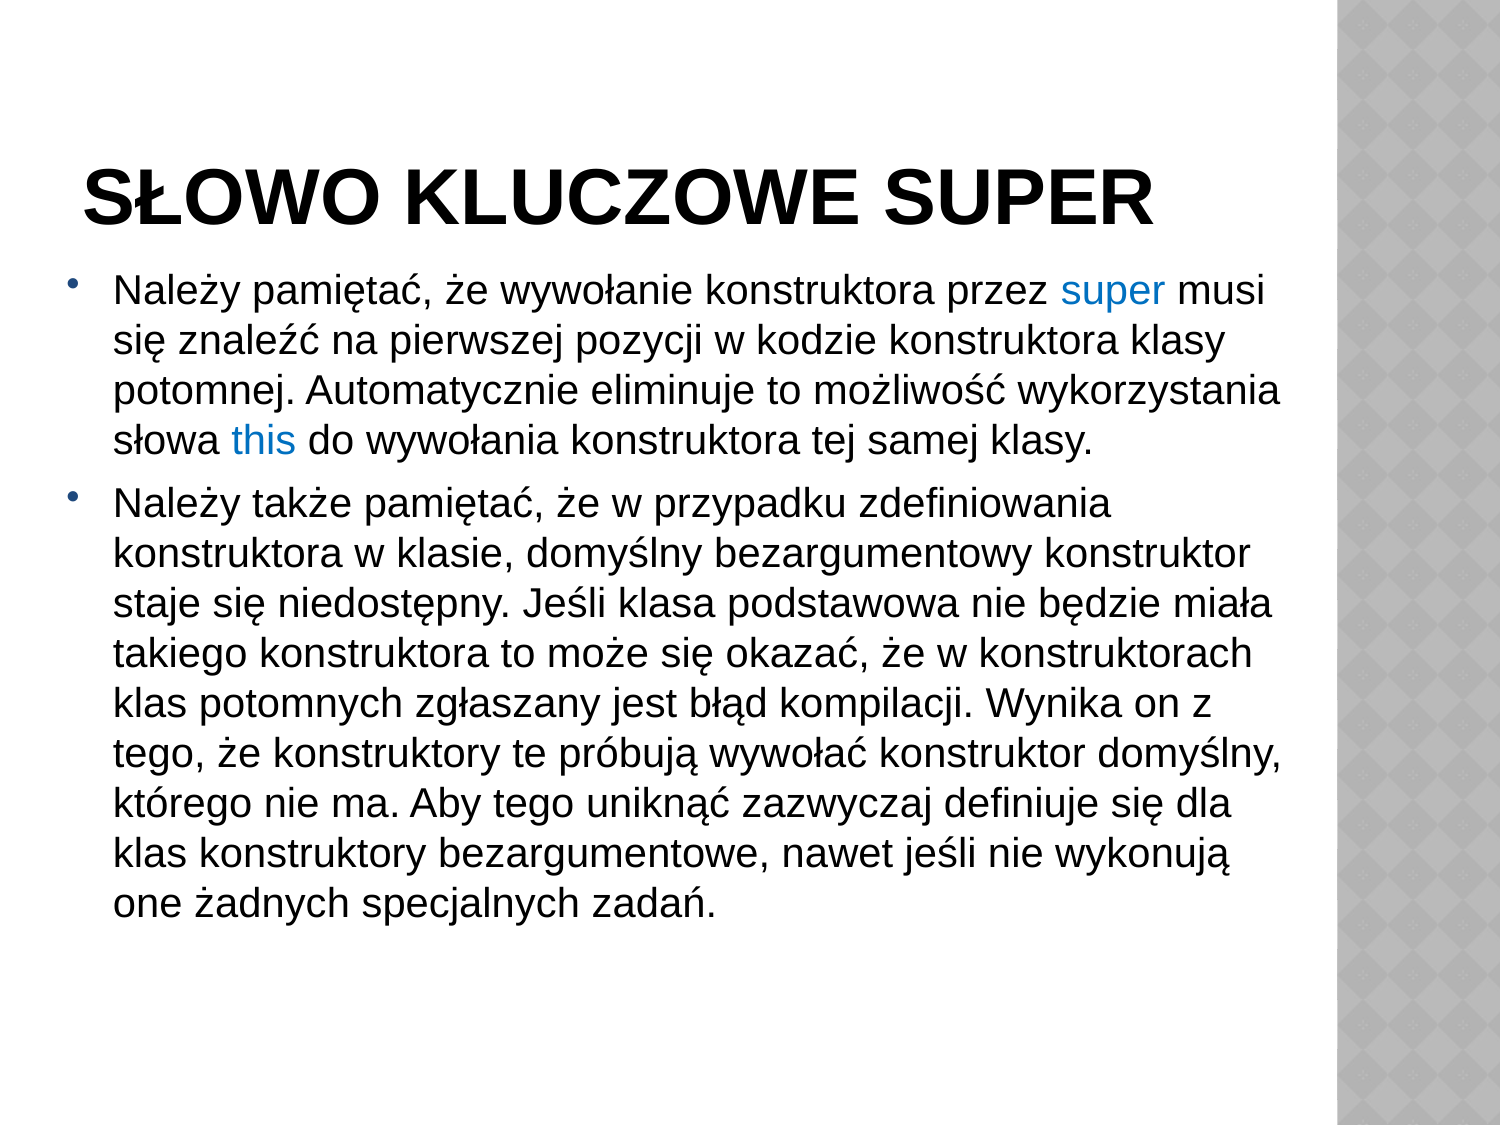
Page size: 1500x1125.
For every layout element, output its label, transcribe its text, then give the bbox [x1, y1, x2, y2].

title Słowo kluczowe super [75, 52, 1263, 240]
list Należy pamiętać, że wywołanie konstruktora przez super musi się znaleźć na pierwszej pozycji w kodzie konstruktora klasy potomnej. Automatycznie eliminuje to możliwość wykorzystania słowa this do wywołania konstruktora tej samej klasy. Należy także pamiętać, że w przypadku zdefiniowania konstruktora w klasie, domyślny bezargumentowy konstruktor staje się niedostępny. Jeśli klasa podstawowa nie będzie miała takiego konstruktora to może się okazać, że w konstruktorach klas potomnych zgłaszany jest błąd kompilacji. Wynika on z tego, że konstruktory te próbują wywołać konstruktor domyślny, którego nie ma. Aby tego uniknąć zazwyczaj definiuje się dla klas konstruktory bezargumentowe, nawet jeśli nie wykonują one żadnych specjalnych zadań. [53, 255, 1306, 1012]
